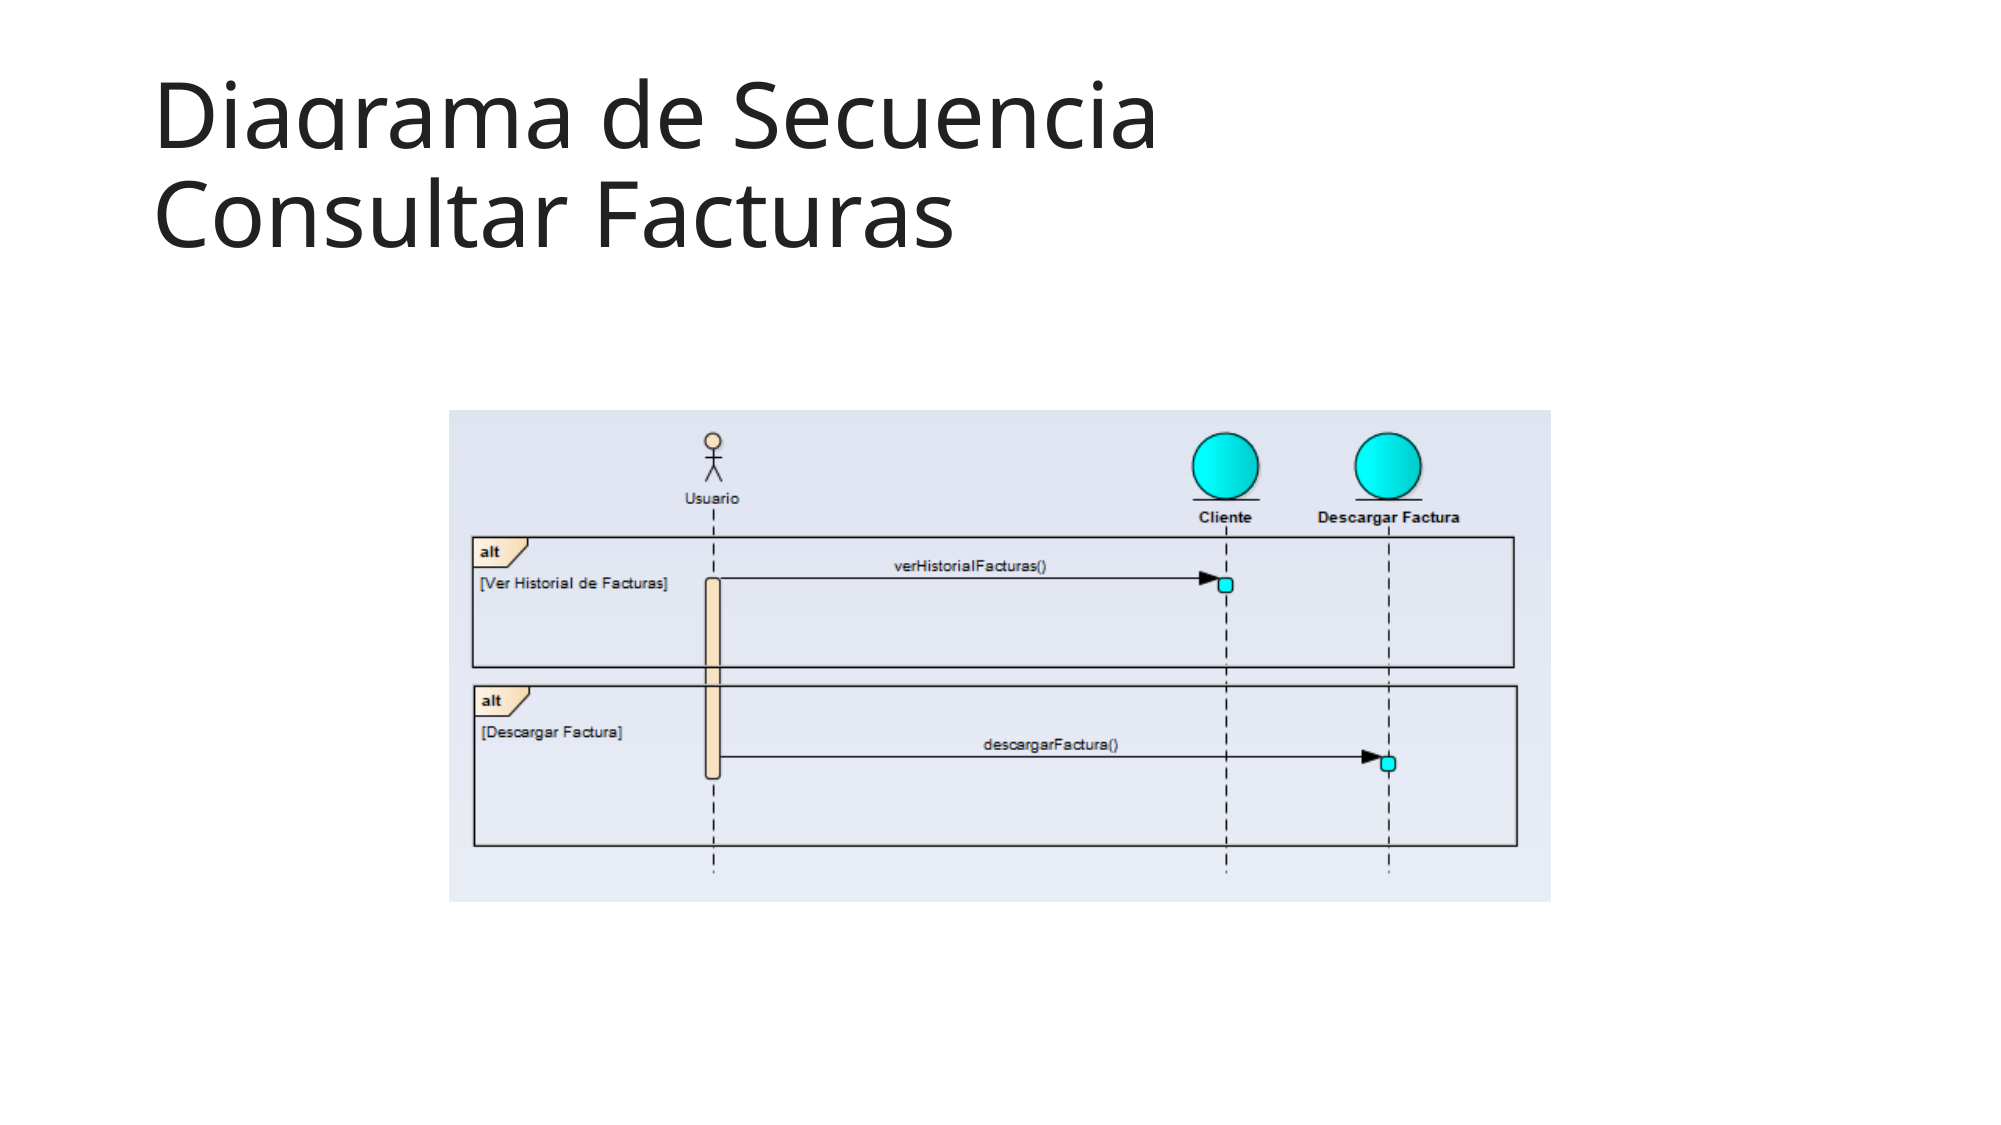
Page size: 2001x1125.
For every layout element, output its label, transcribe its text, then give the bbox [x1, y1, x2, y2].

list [448, 410, 1552, 903]
title Diagrama de Secuencia Consultar Facturas [137, 59, 1863, 278]
